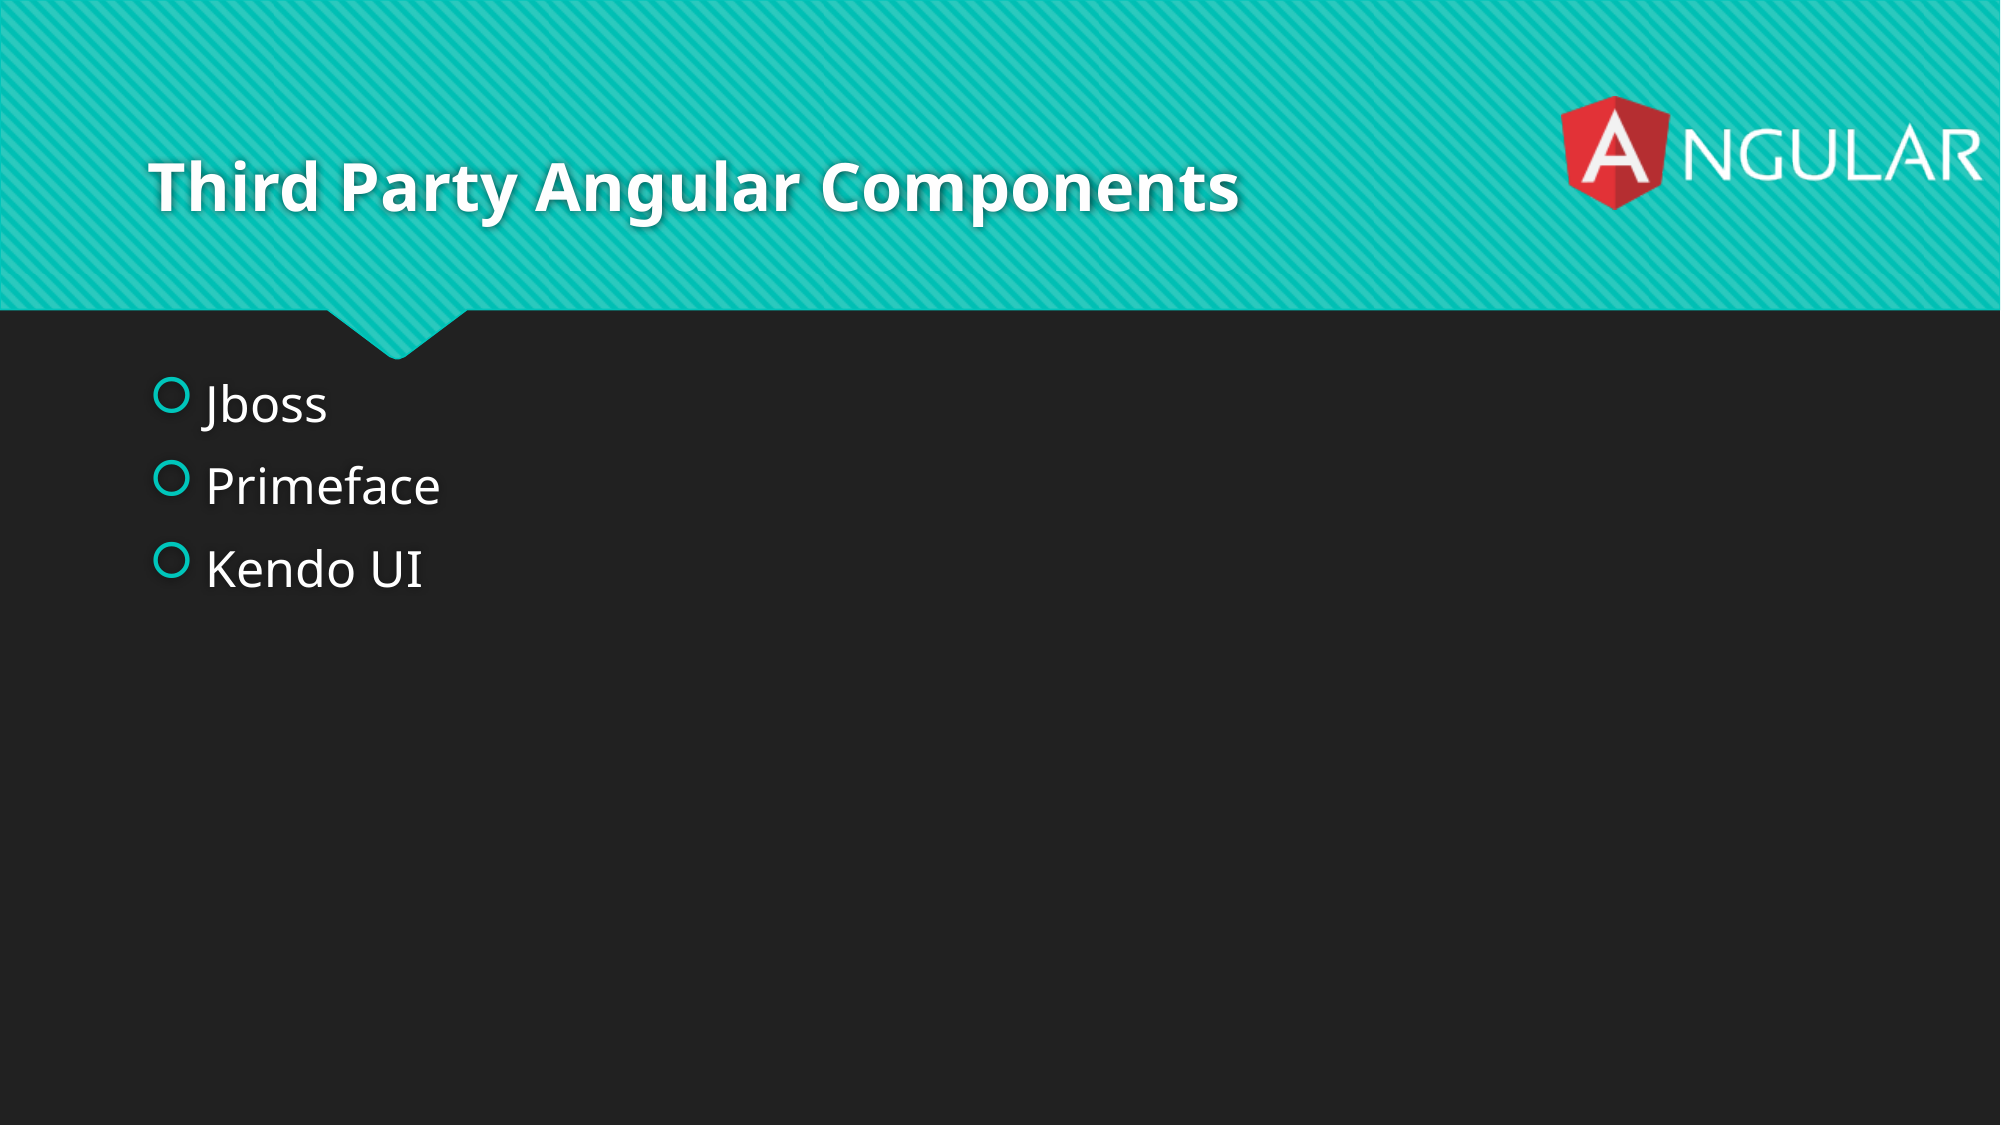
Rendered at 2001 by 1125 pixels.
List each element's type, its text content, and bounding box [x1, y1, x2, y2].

list Jboss Primeface Kendo UI [134, 364, 1984, 1111]
title Third Party Angular Components [132, 73, 1868, 233]
picture [1868, 96, 1984, 210]
